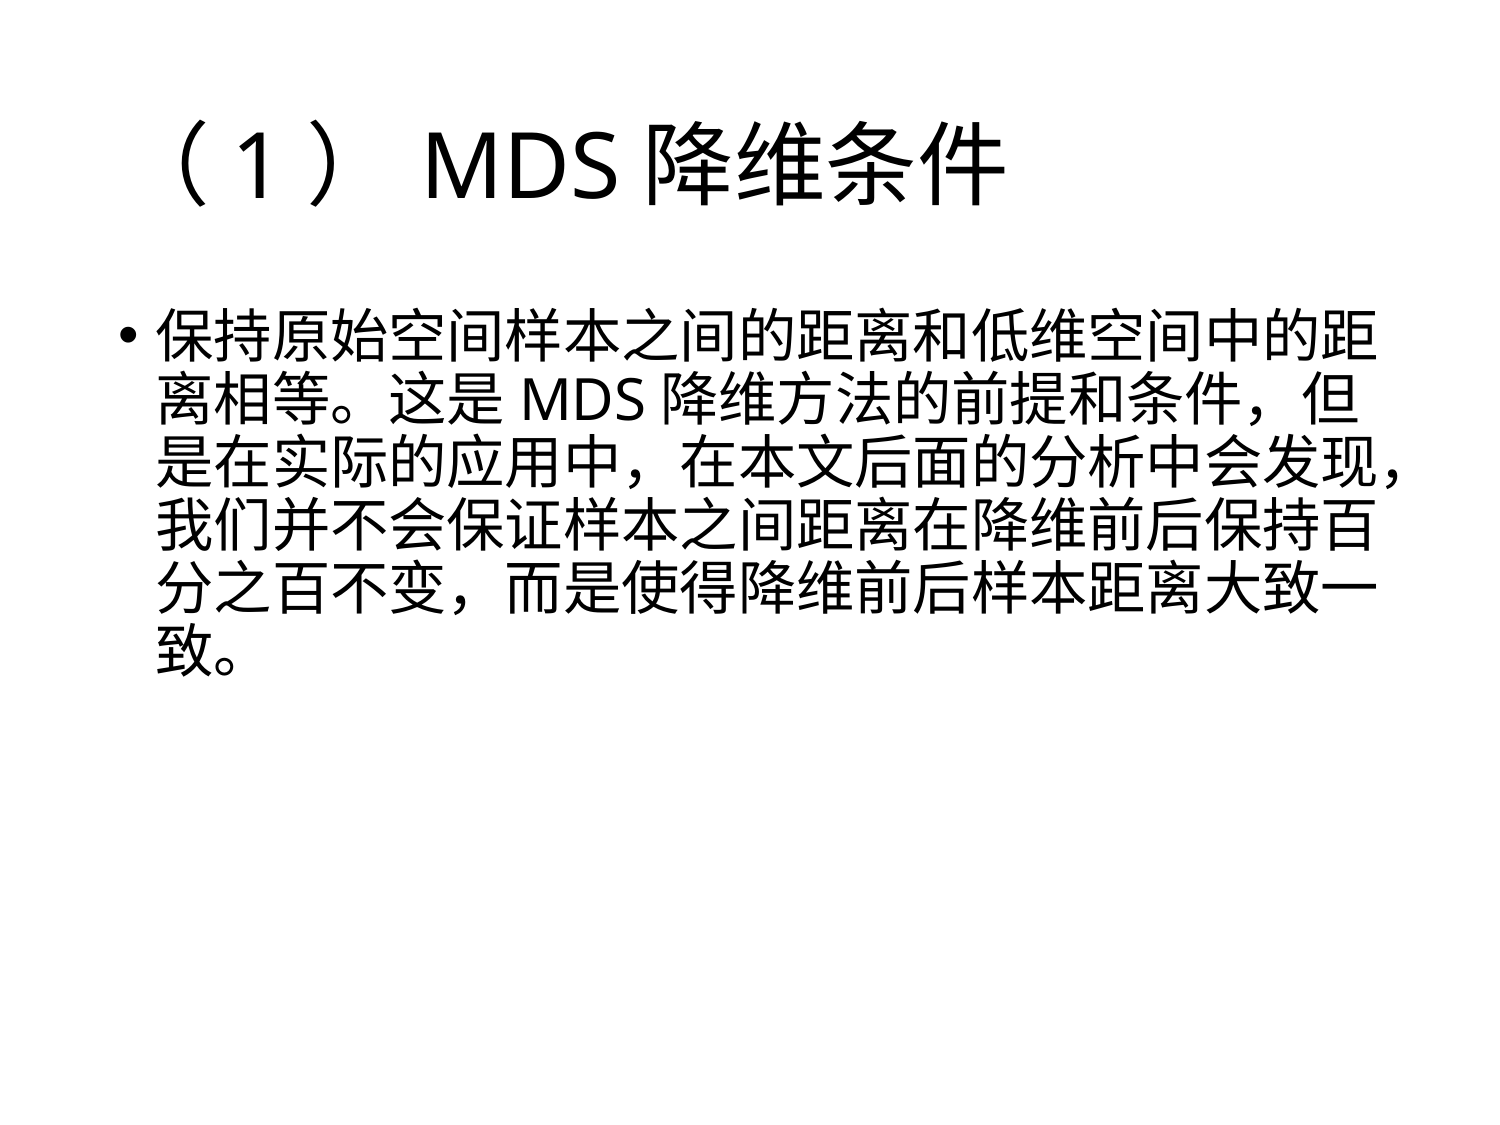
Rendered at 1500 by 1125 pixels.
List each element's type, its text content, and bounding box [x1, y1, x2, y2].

title （1）MDS降维条件 [103, 59, 1397, 278]
list 保持原始空间样本之间的距离和低维空间中的距离相等。这是MDS降维方法的前提和条件，但是在实际的应用中，在本文后面的分析中会发现，我们并不会保证样本之间距离在降维前后保持百分之百不变，而是使得降维前后样本距离大致一致。 [103, 299, 1397, 1014]
